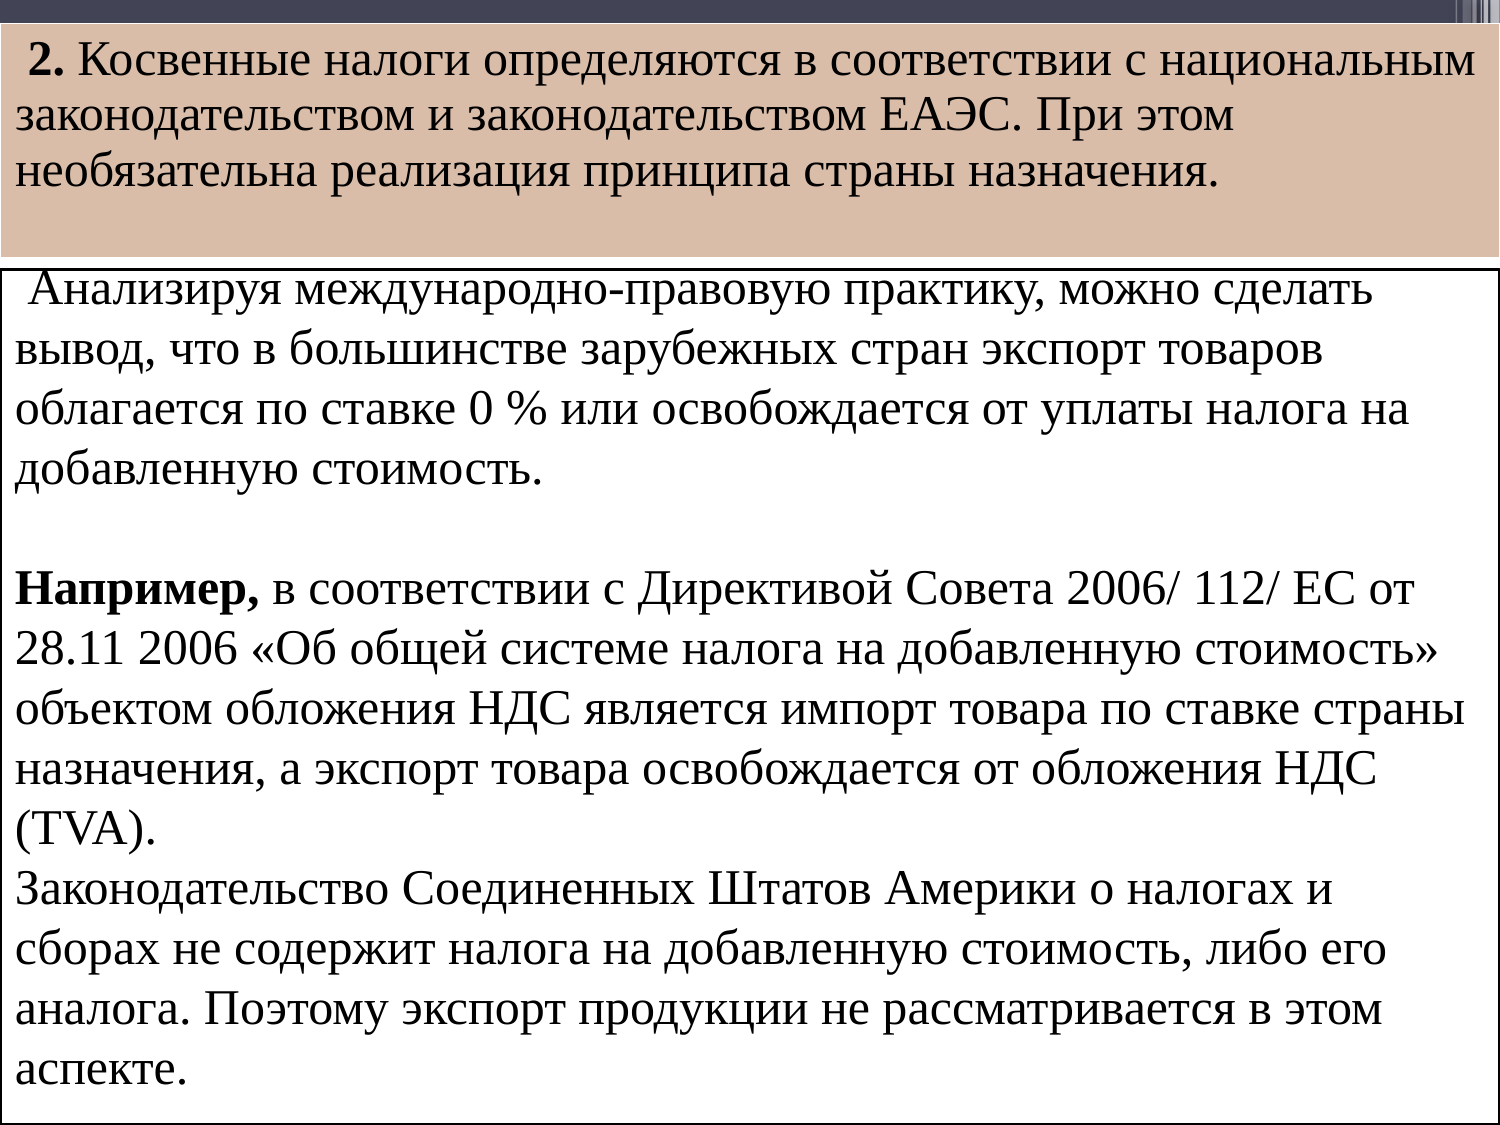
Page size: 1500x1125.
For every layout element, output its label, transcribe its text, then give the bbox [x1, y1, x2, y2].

text_box Анализируя международно-правовую практику, можно сделать вывод, что в большинстве зарубежных стран экспорт товаров облагается по ставке 0 % или освобождается от уплаты налога на добавленную стоимость. Например, в соответствии с Директивой Совета 2006/ 112/ ЕС от 28.11 2006 «Об общей системе налога на добавленную стоимость» объектом обложения НДС является импорт товара по ставке страны назначения, а экспорт товара освобождается от обложения НДС (TVA). Законодательство Соединенных Штатов Америки о налогах и сборах не содержит налога на добавленную стоимость, либо его аналога. Поэтому экспорт продукции не рассматривается в этом аспекте. [0, 268, 1500, 1125]
table_header 2. Косвенные налоги определяются в соответствии с национальным законодательством и законодательством ЕАЭС. При этом необязательна реализация принципа страны назначения. [1, 24, 1499, 257]
